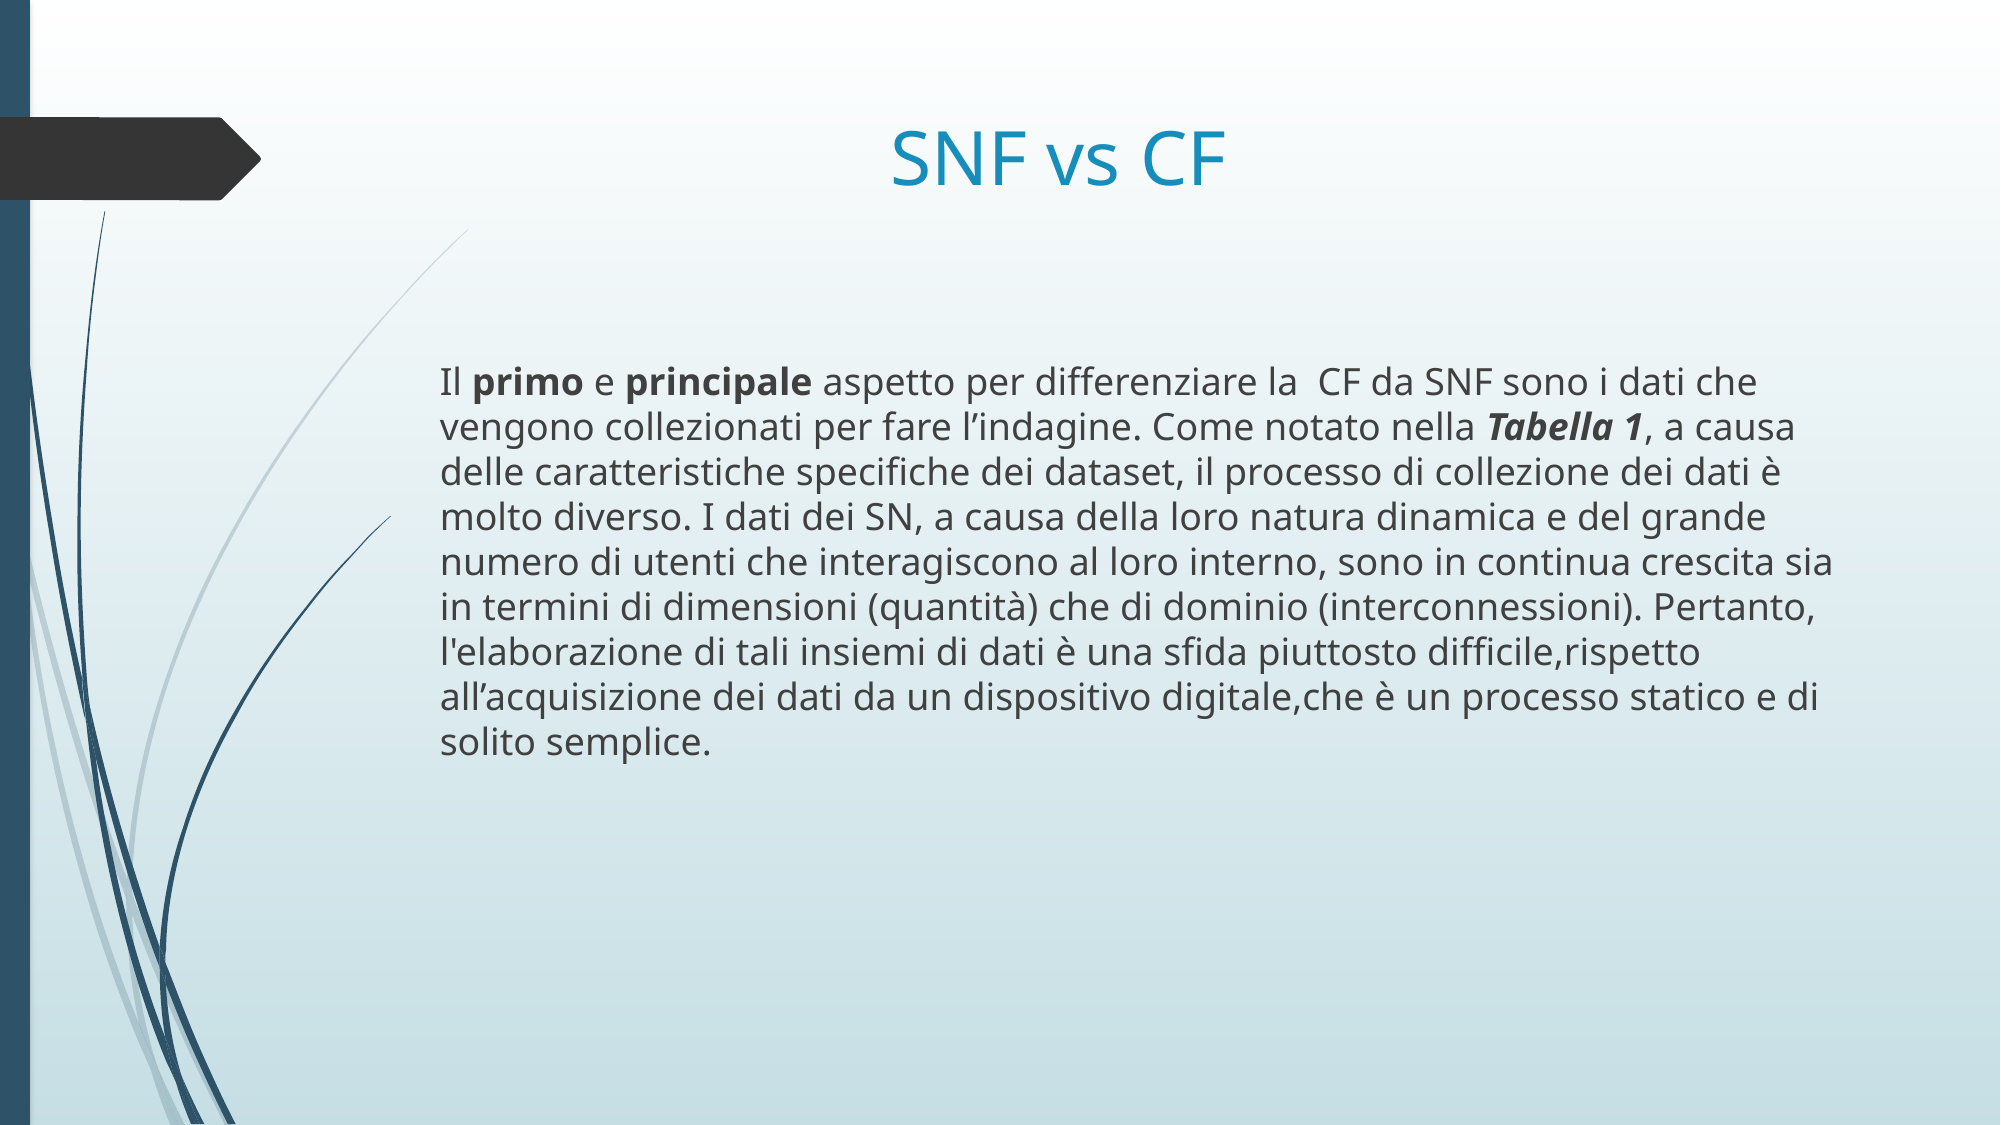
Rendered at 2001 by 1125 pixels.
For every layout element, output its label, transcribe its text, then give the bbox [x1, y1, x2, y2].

title SNF vs CF [425, 102, 1888, 313]
list Il primo e principale aspetto per differenziare la CF da SNF sono i dati che vengono collezionati per fare l’indagine. Come notato nella Tabella 1, a causa delle caratteristiche specifiche dei dataset, il processo di collezione dei dati è molto diverso. I dati dei SN, a causa della loro natura dinamica e del grande numero di utenti che interagiscono al loro interno, sono in continua crescita sia in termini di dimensioni (quantità) che di dominio (interconnessioni). Pertanto, l'elaborazione di tali insiemi di dati è una sfida piuttosto difficile,rispetto all’acquisizione dei dati da un dispositivo digitale,che è un processo statico e di solito semplice. [424, 350, 1888, 970]
